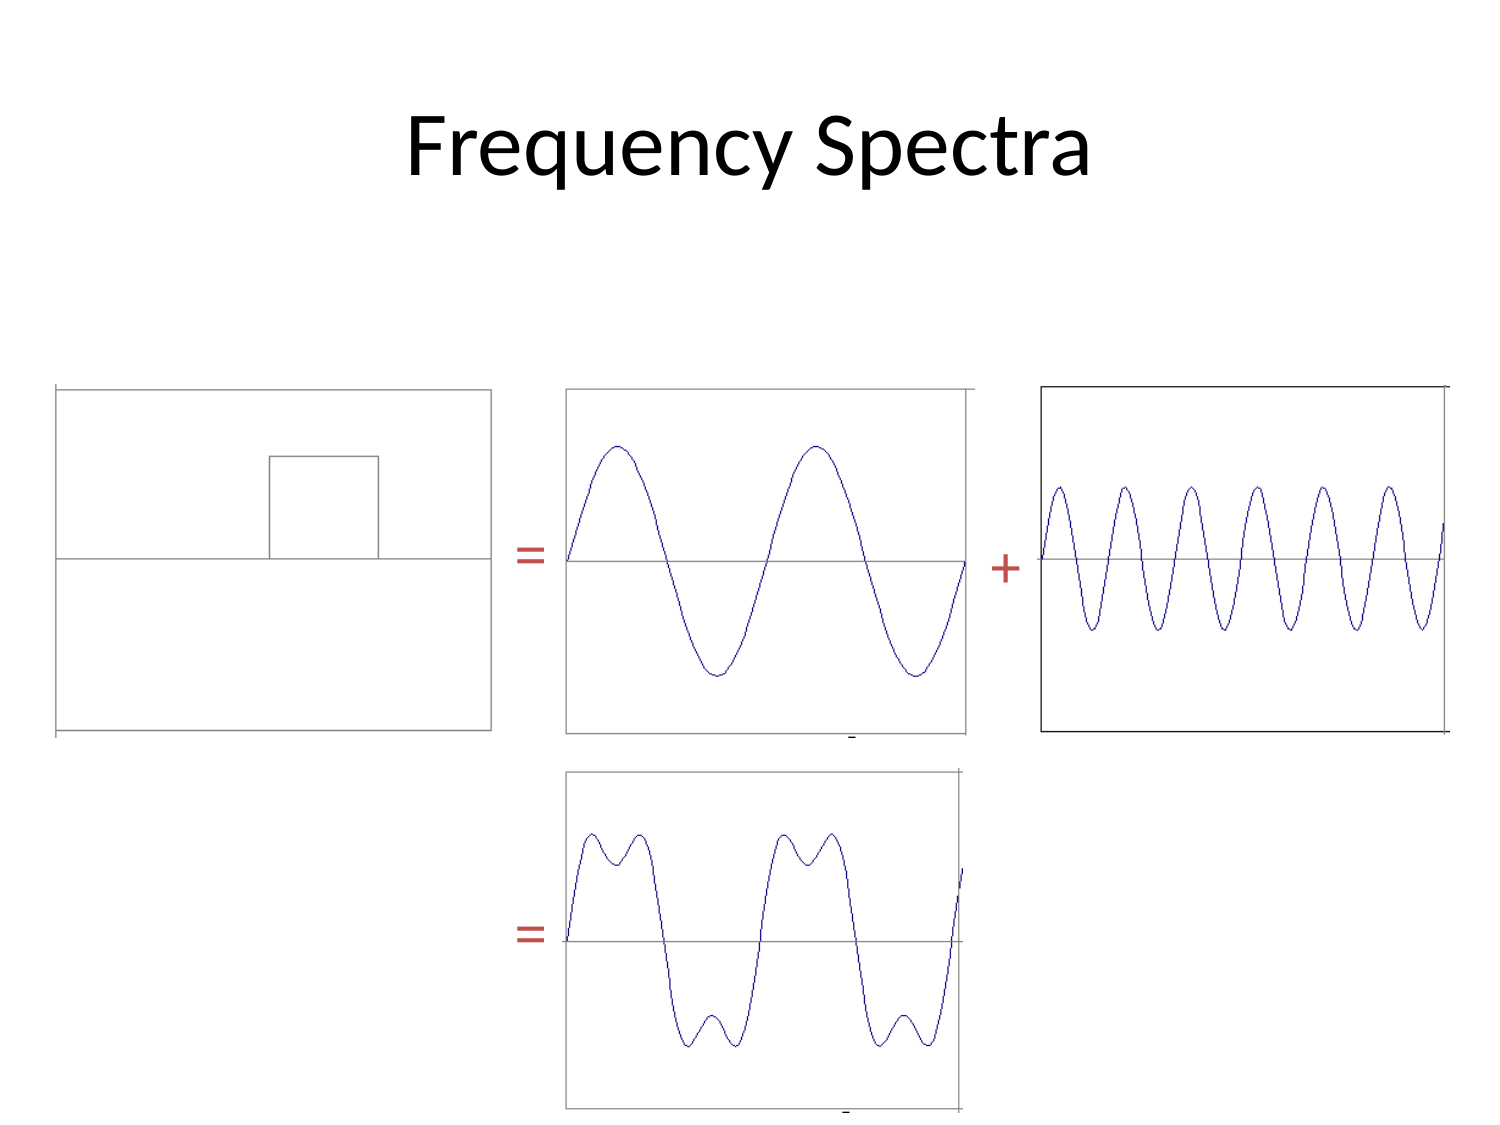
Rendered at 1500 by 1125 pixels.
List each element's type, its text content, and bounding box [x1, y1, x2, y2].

picture [49, 384, 501, 738]
title Frequency Spectra [75, 45, 1425, 233]
picture [562, 385, 976, 738]
picture [562, 768, 963, 1113]
text_box = [504, 510, 557, 596]
text_box = [500, 889, 557, 975]
picture [1037, 385, 1451, 737]
text_box + [979, 523, 1032, 609]
